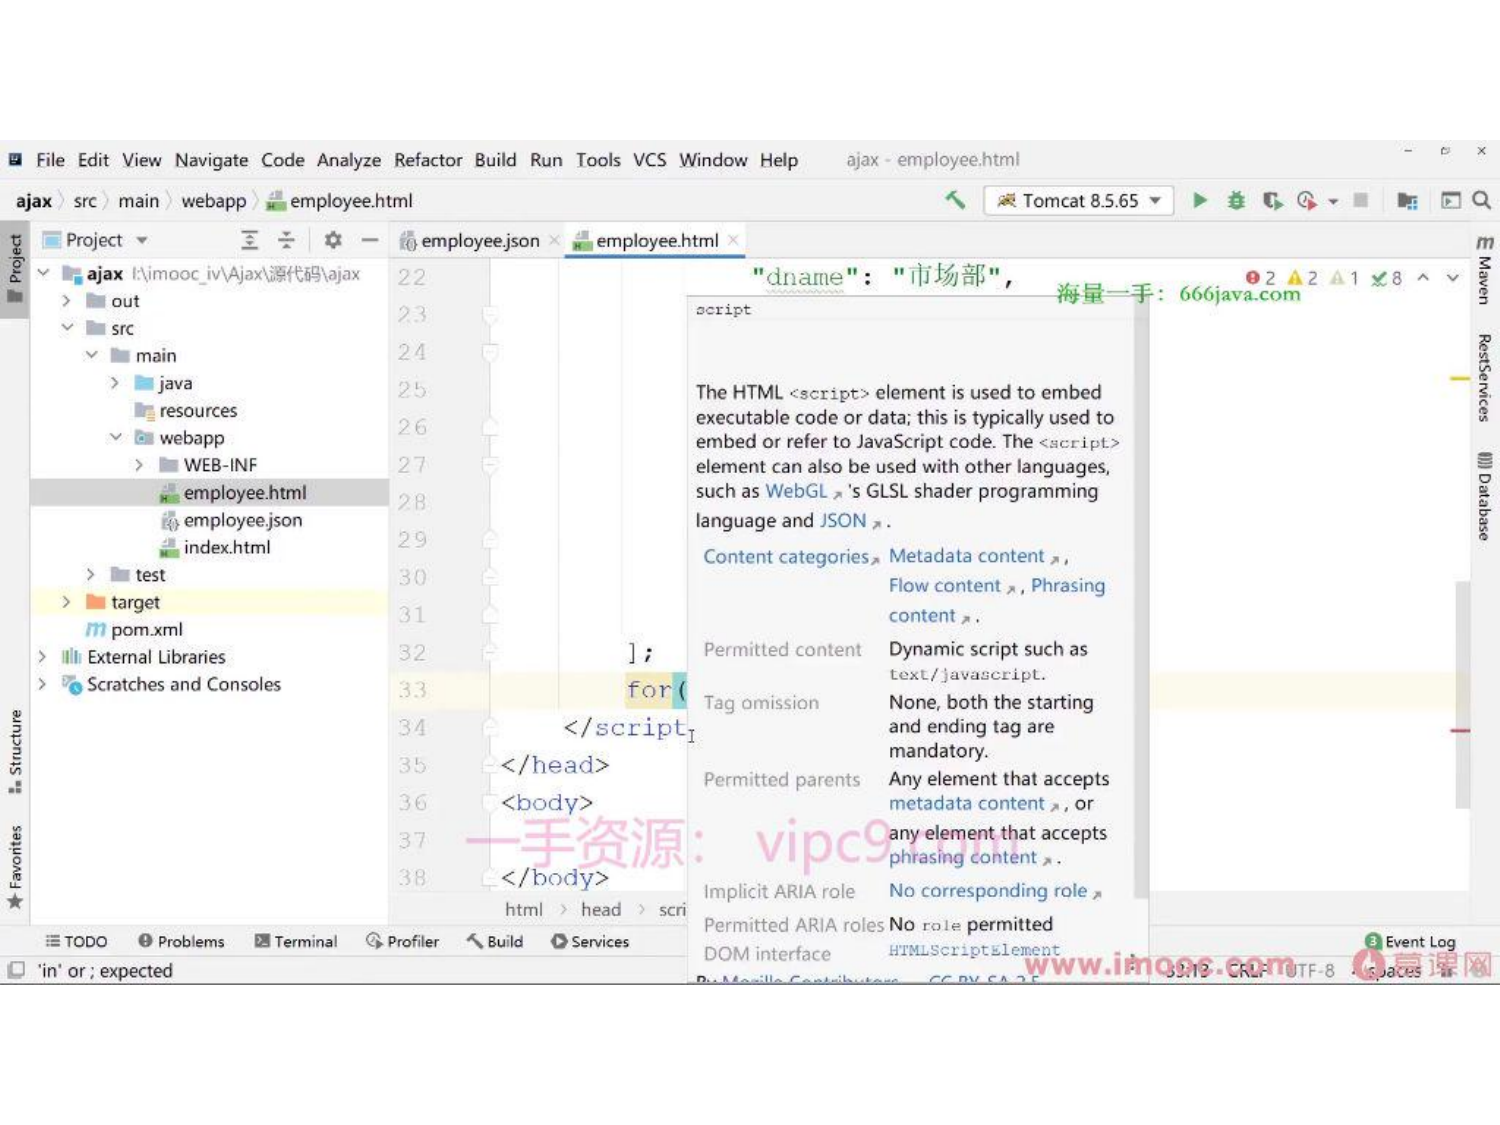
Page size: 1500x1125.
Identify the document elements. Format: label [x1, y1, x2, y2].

picture [0, 140, 1500, 985]
